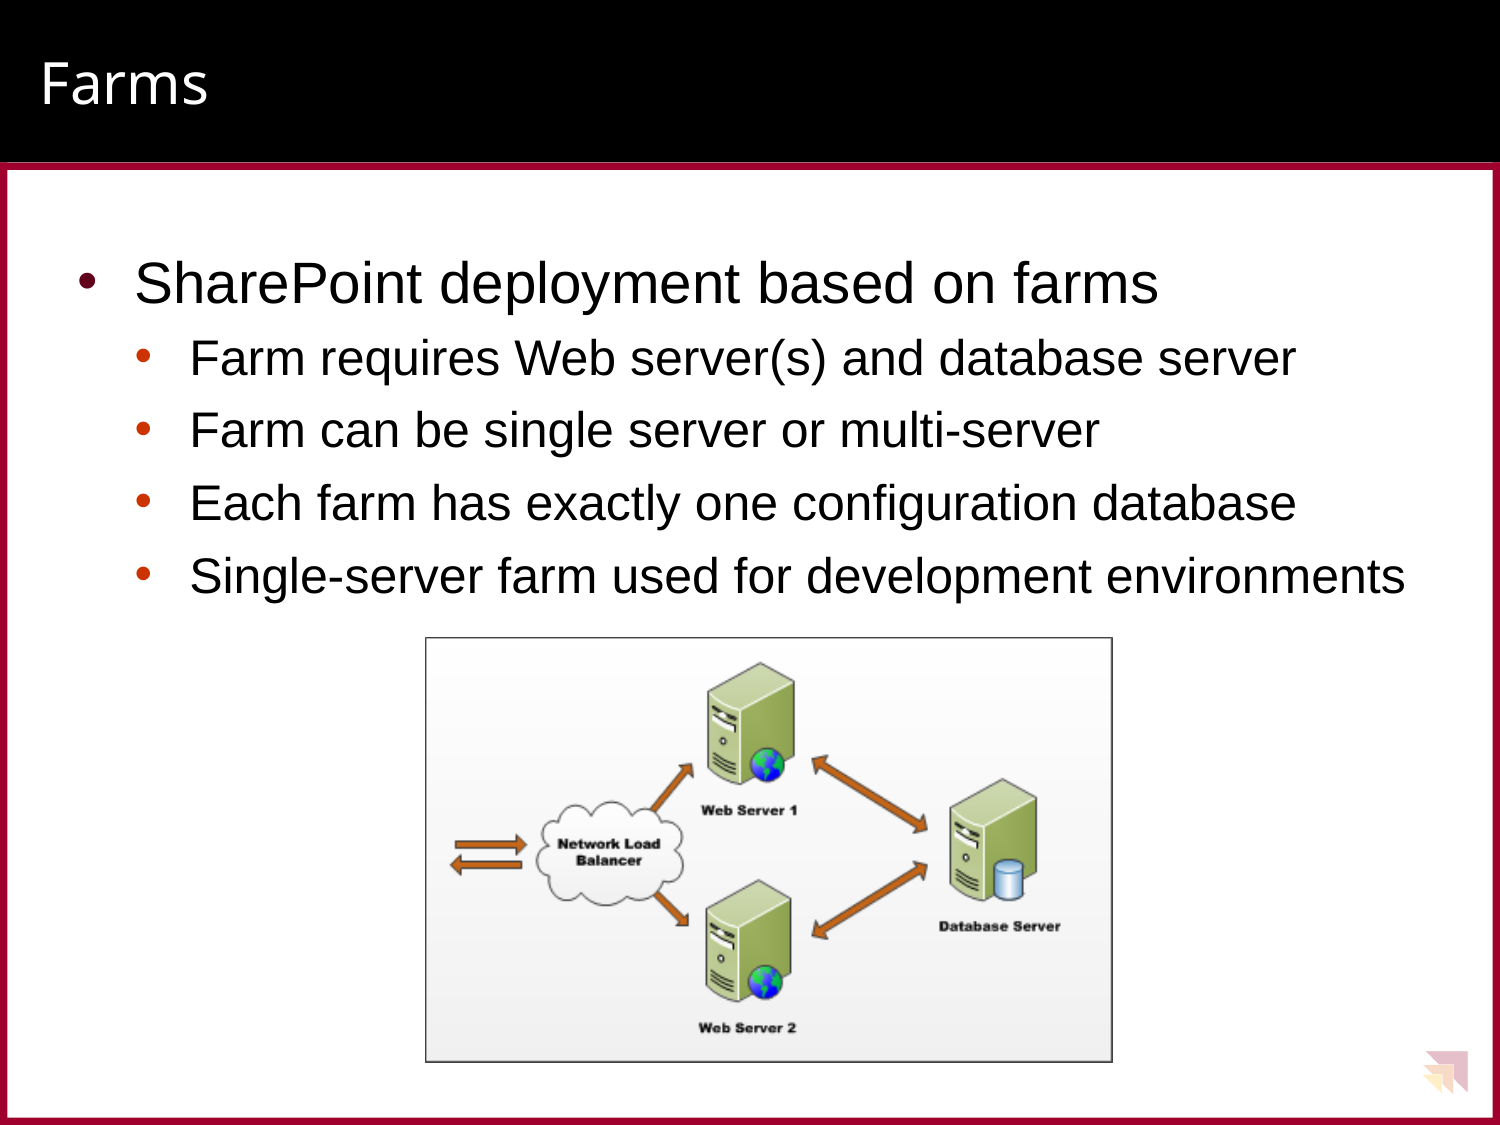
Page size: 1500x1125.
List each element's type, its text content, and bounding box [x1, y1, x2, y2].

list SharePoint deployment based on farms Farm requires Web server(s) and database server Farm can be single server or multi-server Each farm has exactly one configuration database Single-server farm used for development environments [62, 237, 1438, 1088]
picture [424, 637, 1113, 1064]
title Farms [24, 12, 1438, 150]
